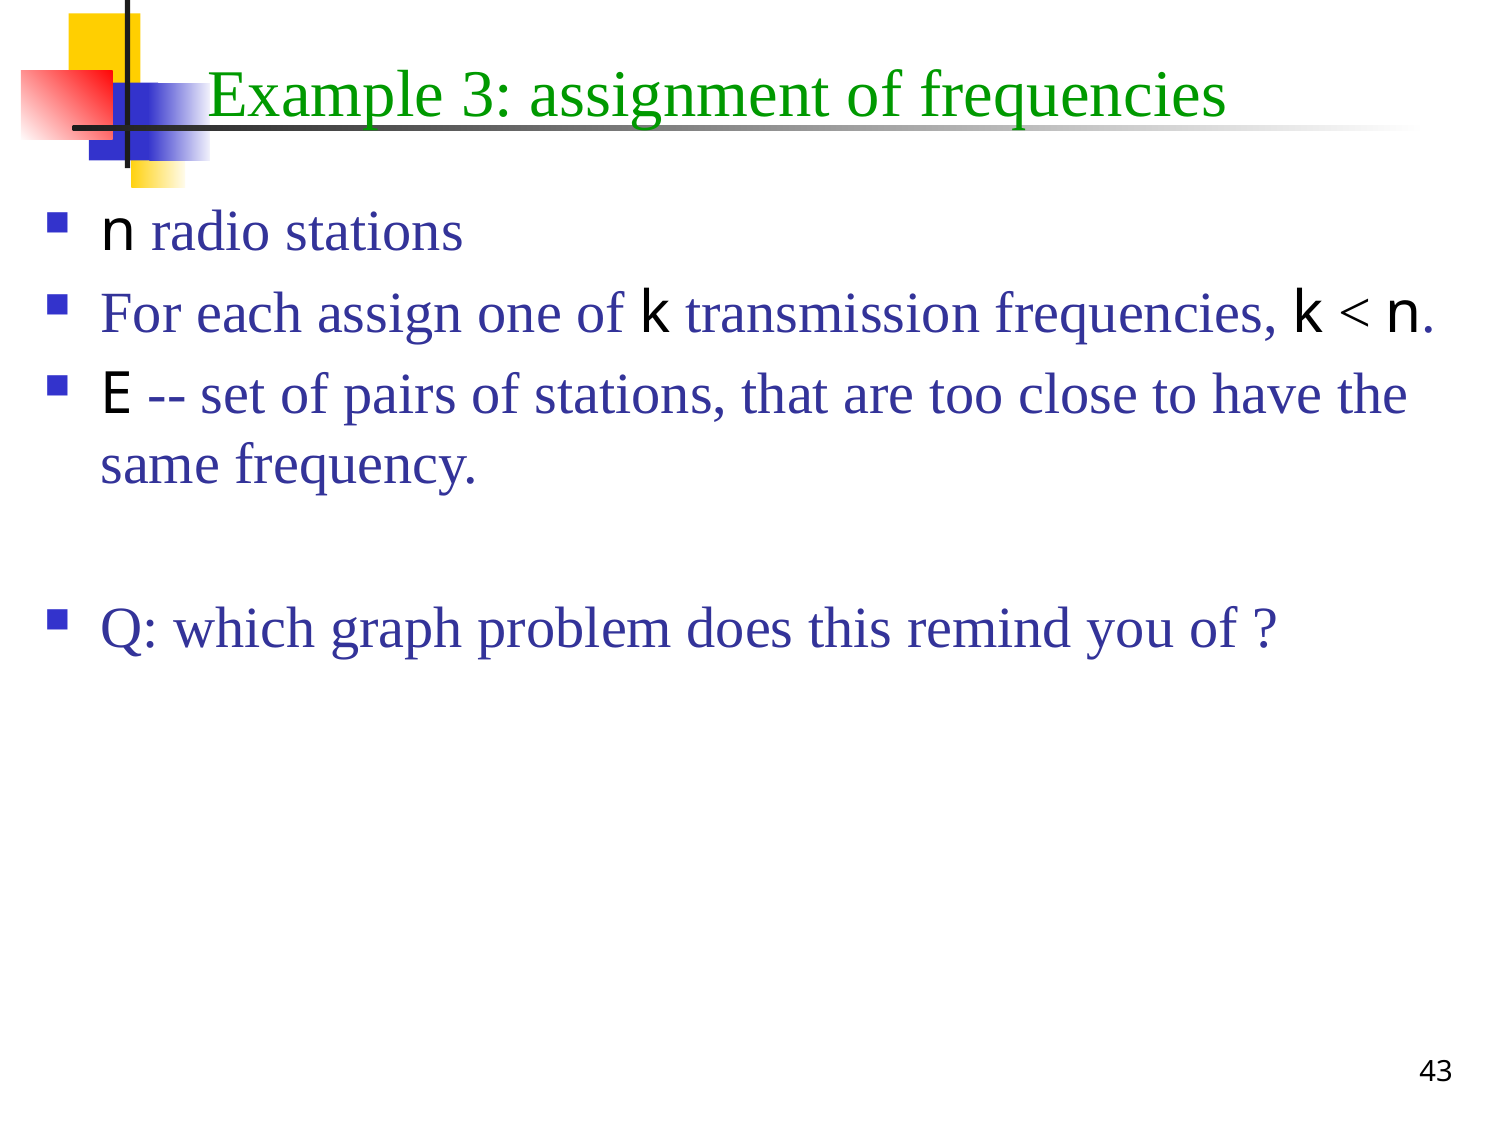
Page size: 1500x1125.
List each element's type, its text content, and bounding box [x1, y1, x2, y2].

title Example 3: assignment of frequencies [192, 0, 1471, 138]
list n radio stations For each assign one of k transmission frequencies, k < n. E -- set of pairs of stations, that are too close to have the same frequency. Q: which graph problem does this remind you of ? [29, 184, 1469, 1000]
slide_number 43 [1155, 1024, 1468, 1100]
